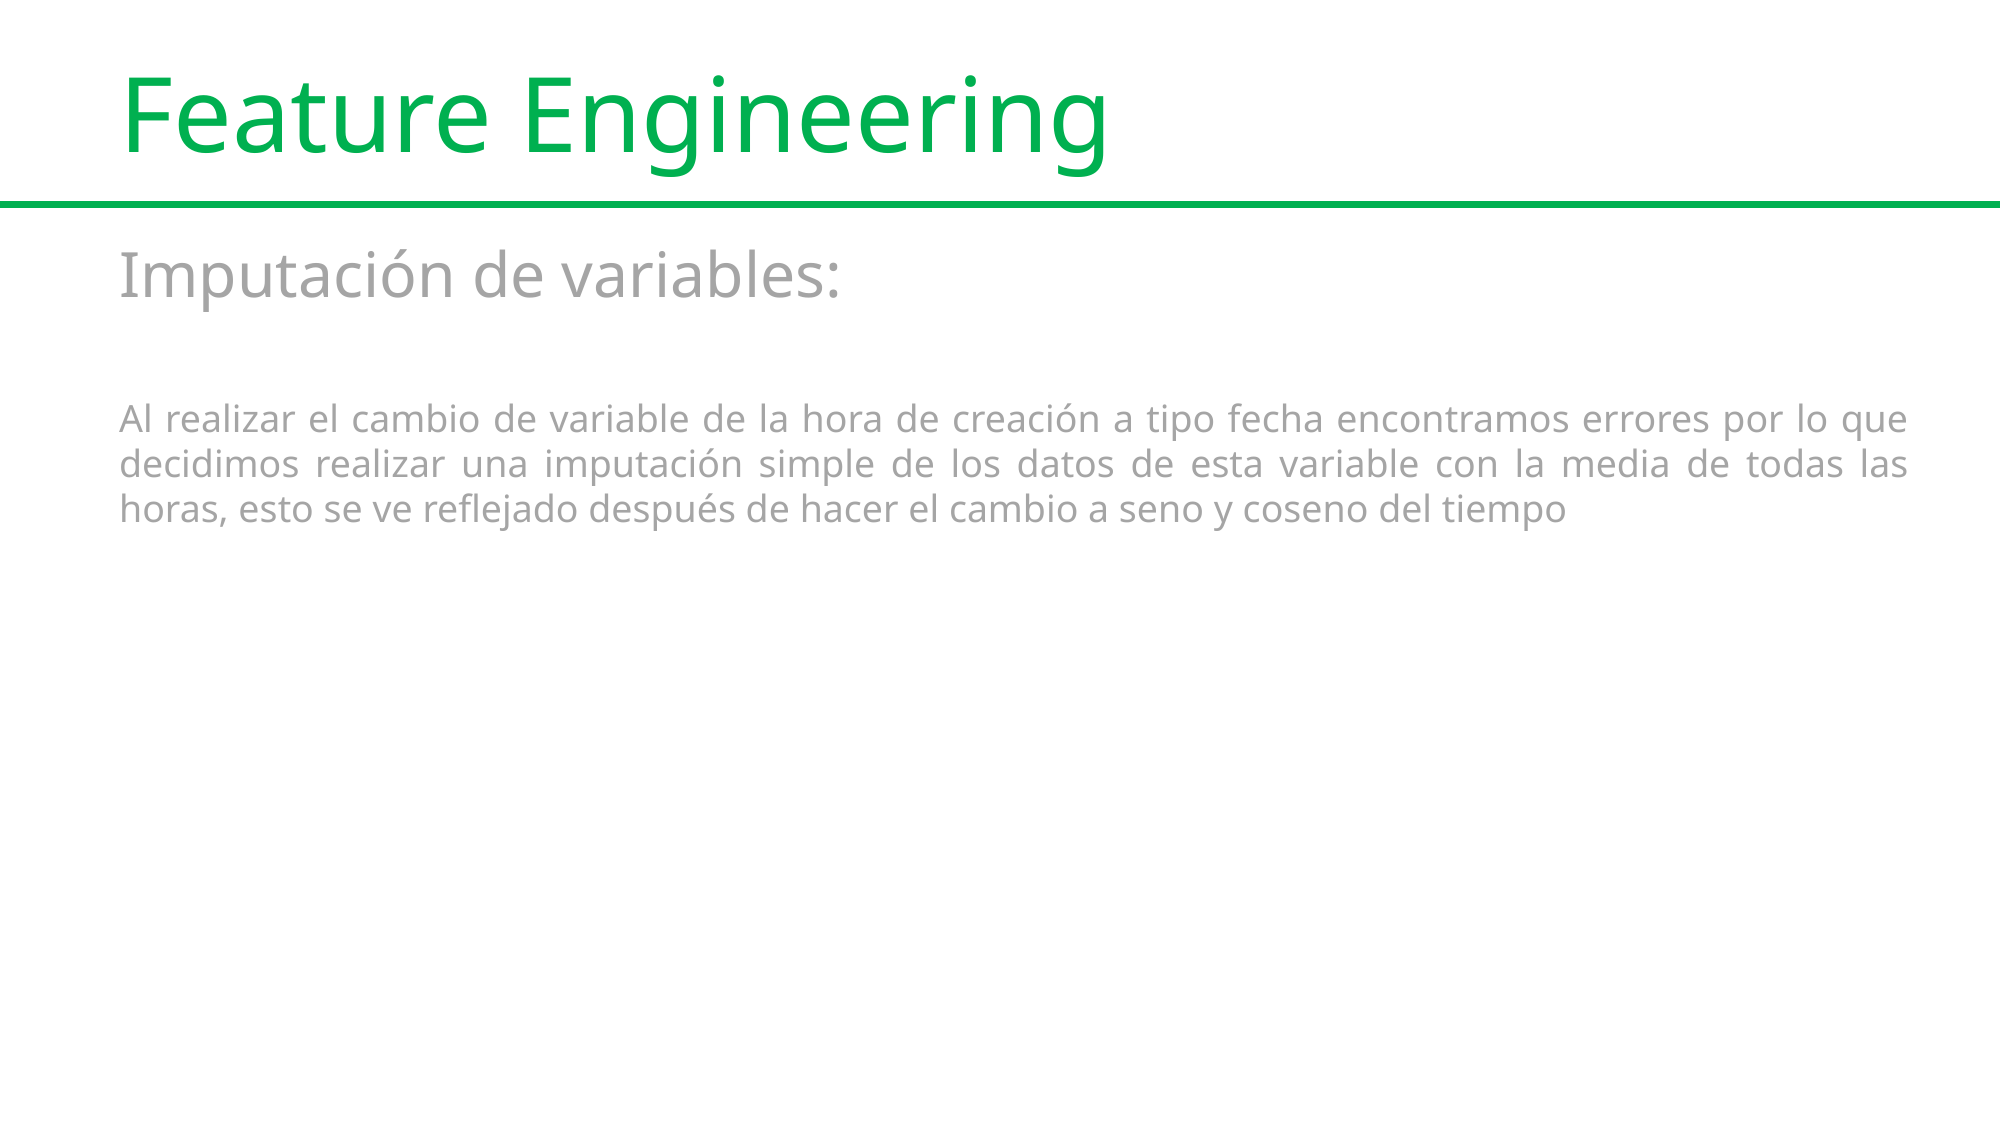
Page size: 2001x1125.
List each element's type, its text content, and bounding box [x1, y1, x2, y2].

text_box Imputación de variables: [104, 228, 1925, 363]
text_box Feature Engineering [104, 40, 2000, 181]
text_box Al realizar el cambio de variable de la hora de creación a tipo fecha encontramos errores por lo que decidimos realizar una imputación simple de los datos de esta variable con la media de todas las horas, esto se ve reflejado después de hacer el cambio a seno y coseno del tiempo [104, 387, 1925, 538]
